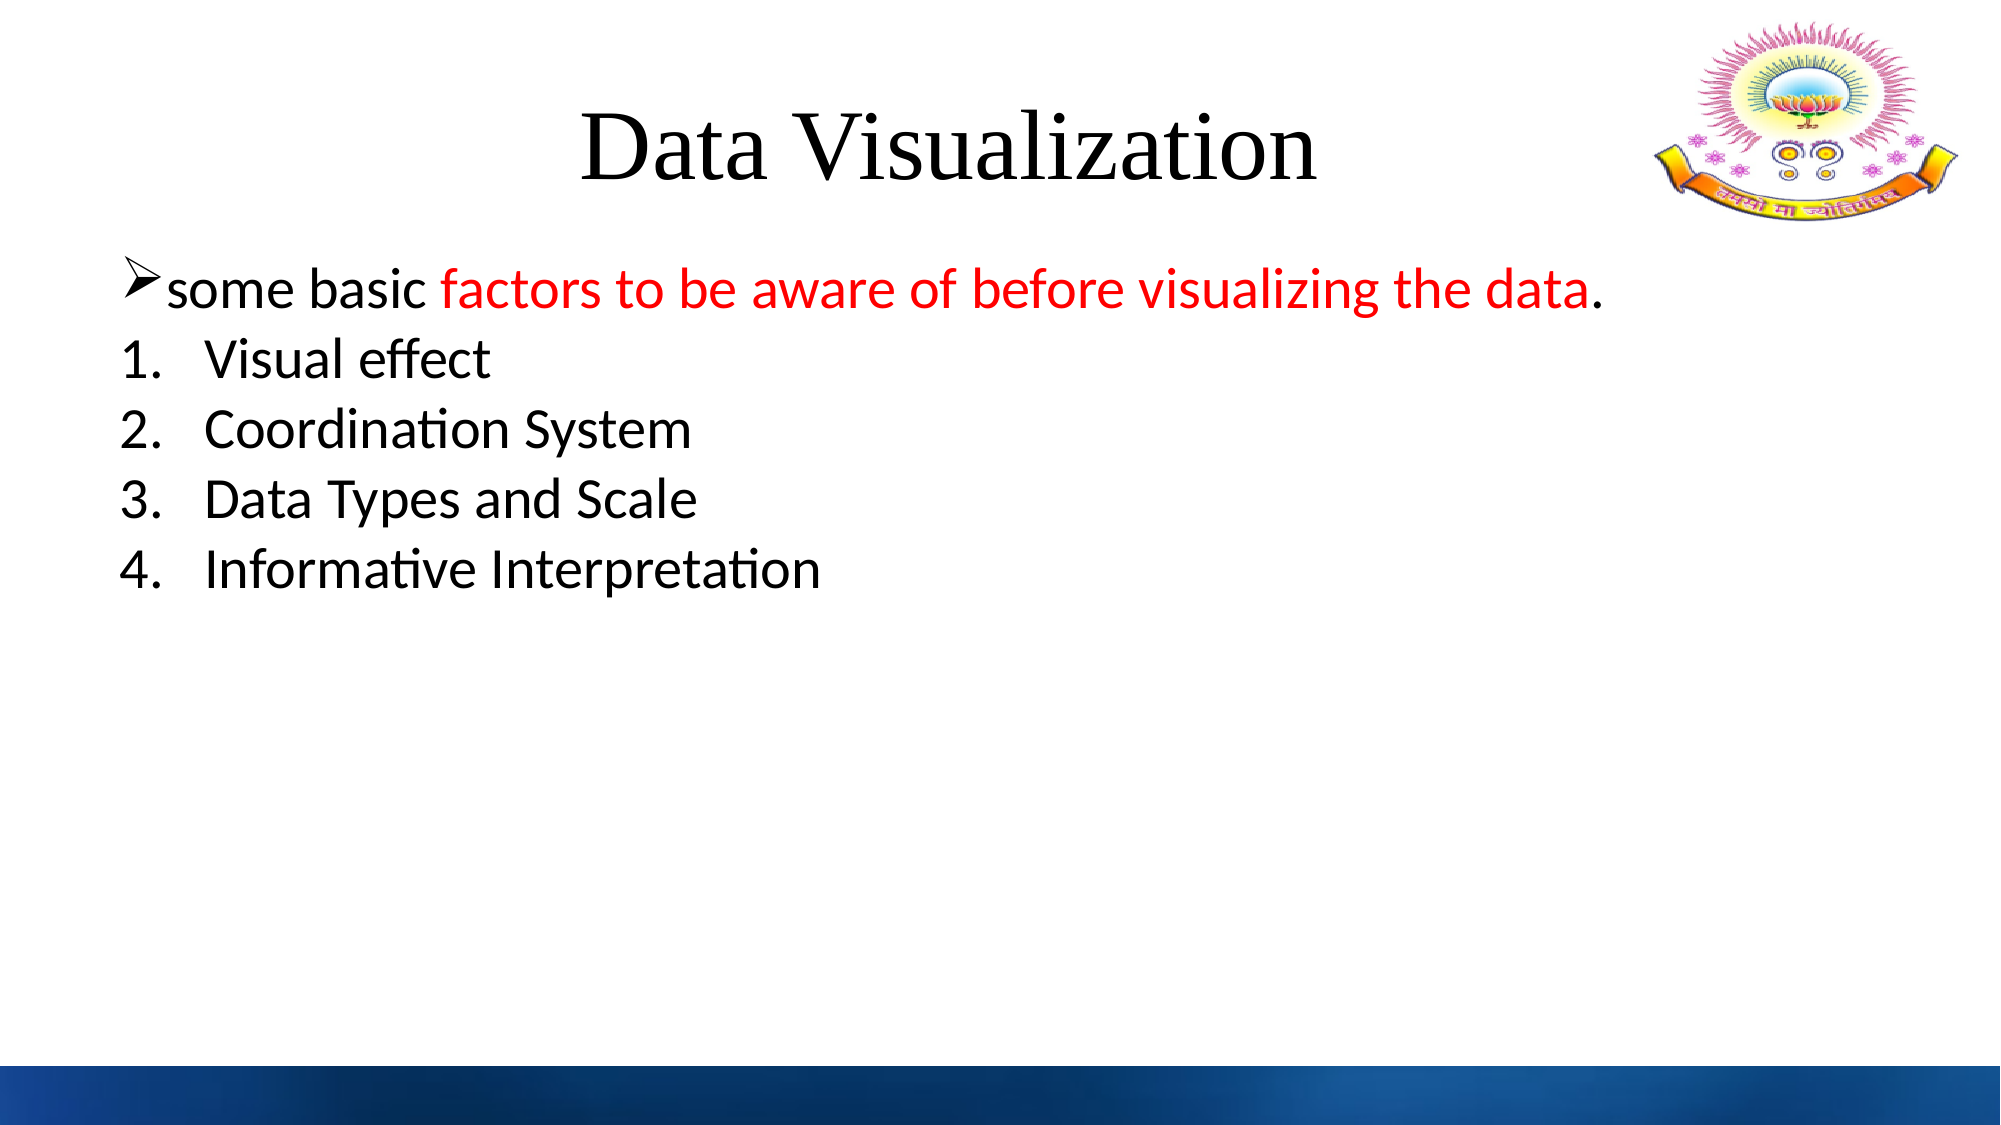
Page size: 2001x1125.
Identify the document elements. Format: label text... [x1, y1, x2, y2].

picture [1644, 19, 1976, 226]
text_box some basic factors to be aware of before visualizing the data. Visual effect Coordination System Data Types and Scale Informative Interpretation [101, 240, 2000, 609]
text_box Data Visualization [266, 70, 1634, 209]
picture [0, 1066, 2000, 1125]
